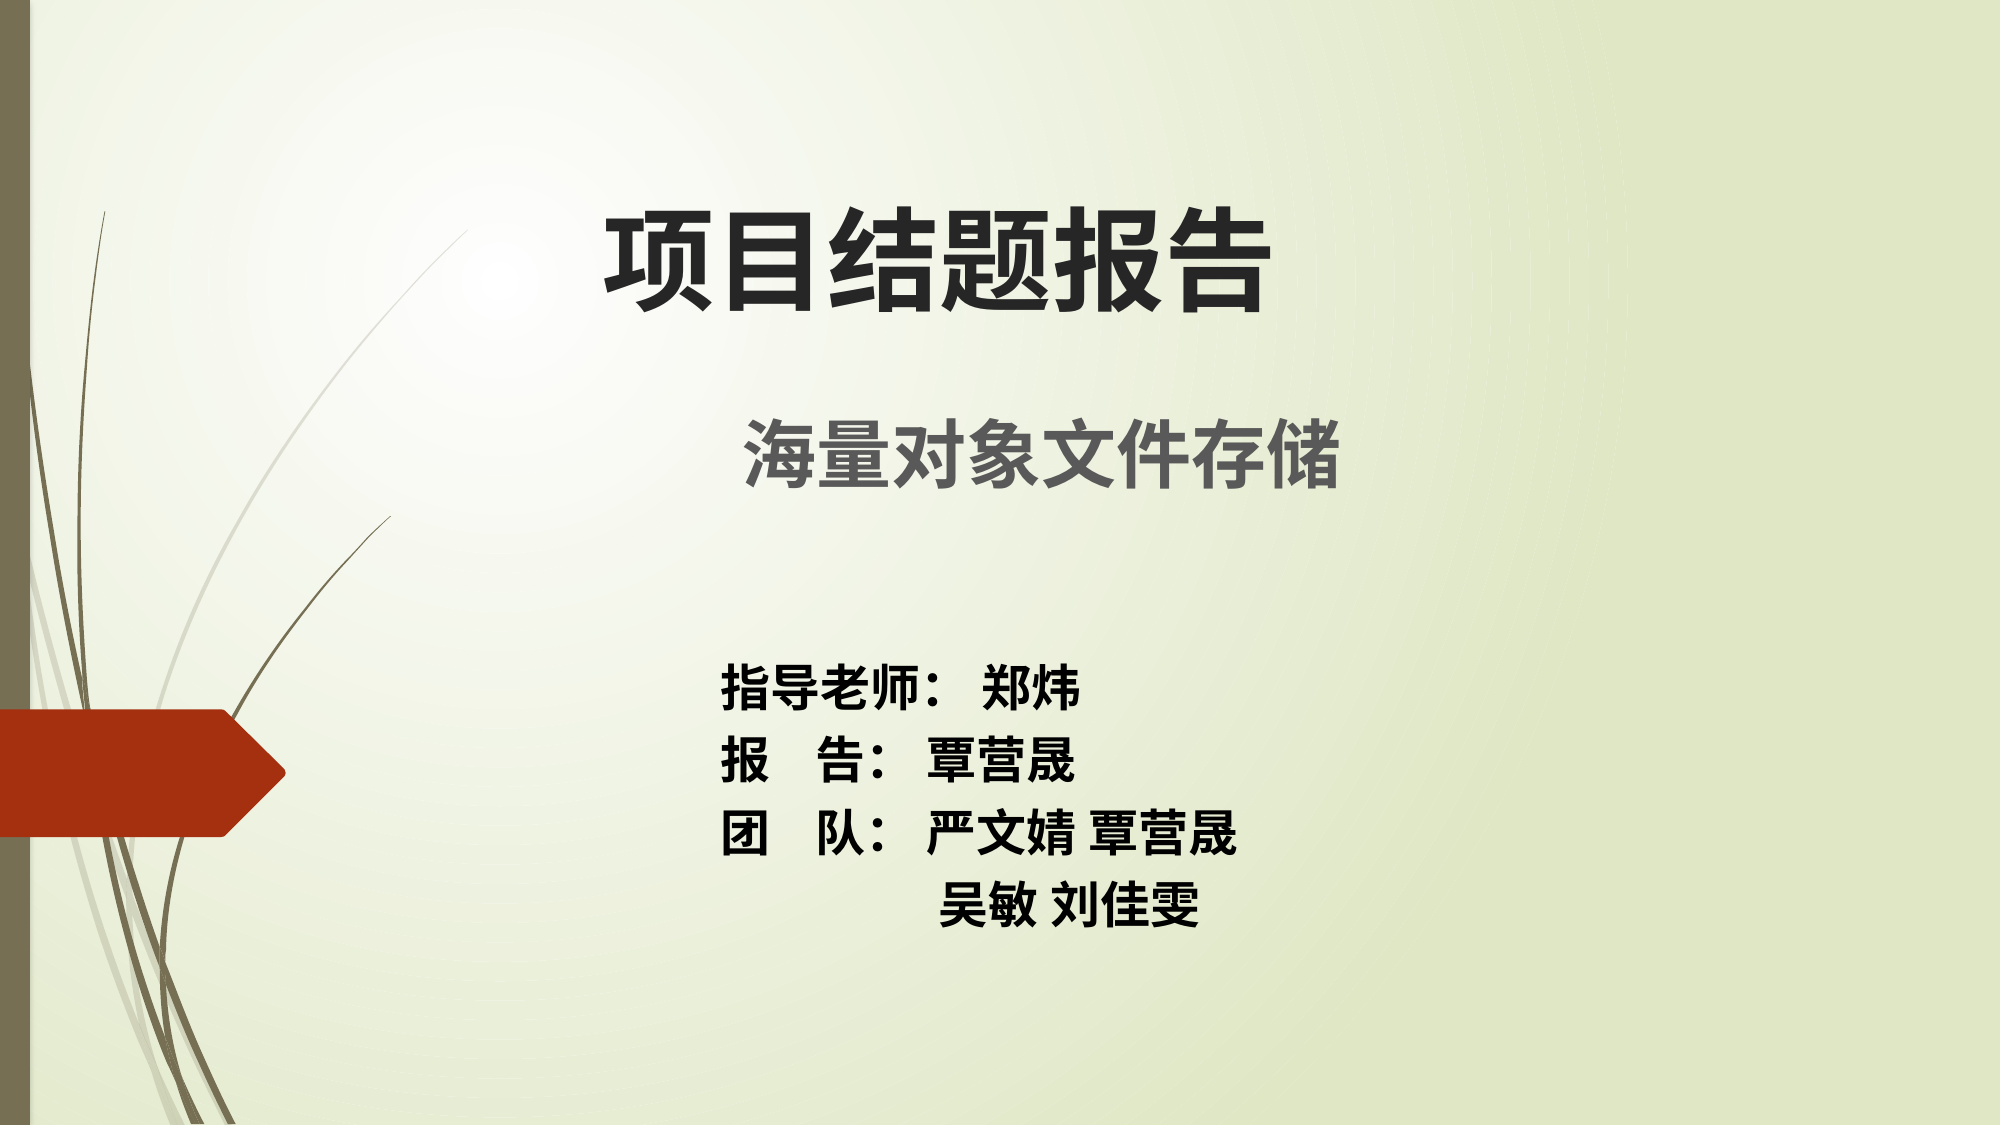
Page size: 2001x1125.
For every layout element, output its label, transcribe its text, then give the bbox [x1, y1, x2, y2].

subtitle 海量对象文件存储 [291, 399, 1792, 582]
title 项目结题报告 [189, 86, 1690, 333]
text_box 指导老师： 郑炜 报 告： 覃营晟 团 队： 严文婧 覃营晟 吴敏 刘佳雯 [705, 648, 1452, 941]
